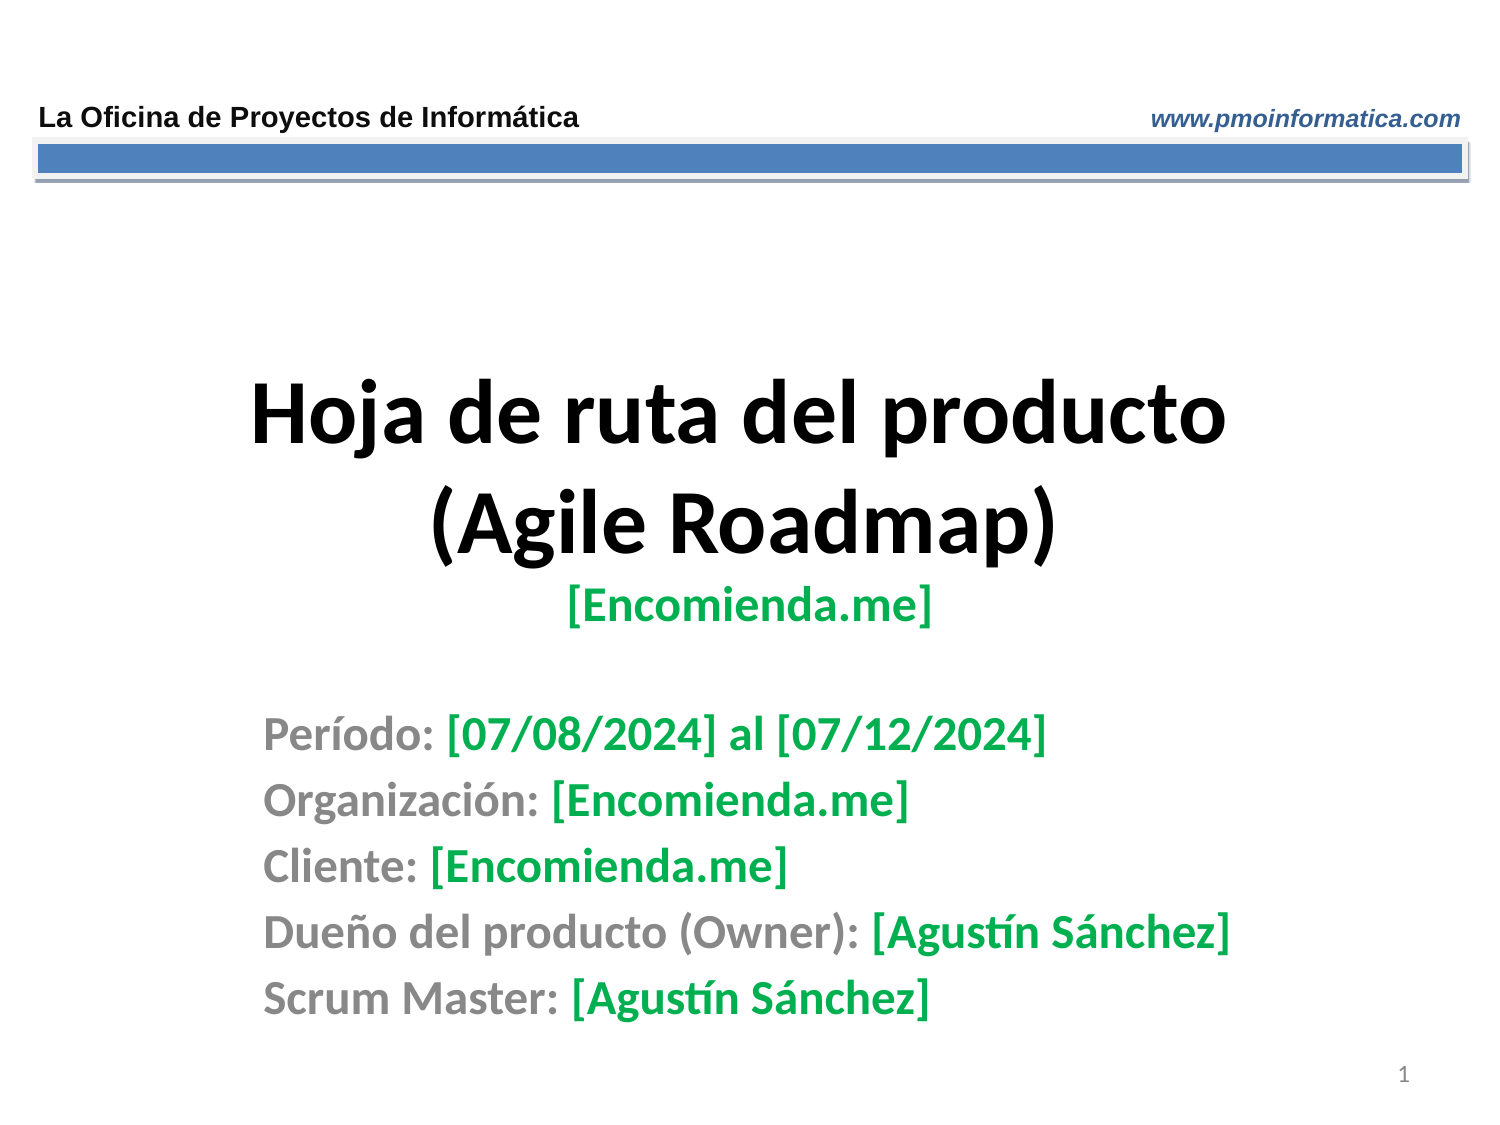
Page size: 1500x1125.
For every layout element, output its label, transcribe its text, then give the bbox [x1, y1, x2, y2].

slide_number ‹#› [1074, 1042, 1425, 1103]
title Hoja de ruta del producto (Agile Roadmap) [Encomienda.me] [112, 349, 1388, 634]
subtitle Período: [07/08/2024] al [07/12/2024] Organización: [Encomienda.me] Cliente: [Encomienda.me] Dueño del producto (Owner): [Agustín Sánchez] Scrum Master: [Agustín Sánchez] [248, 693, 1252, 1044]
